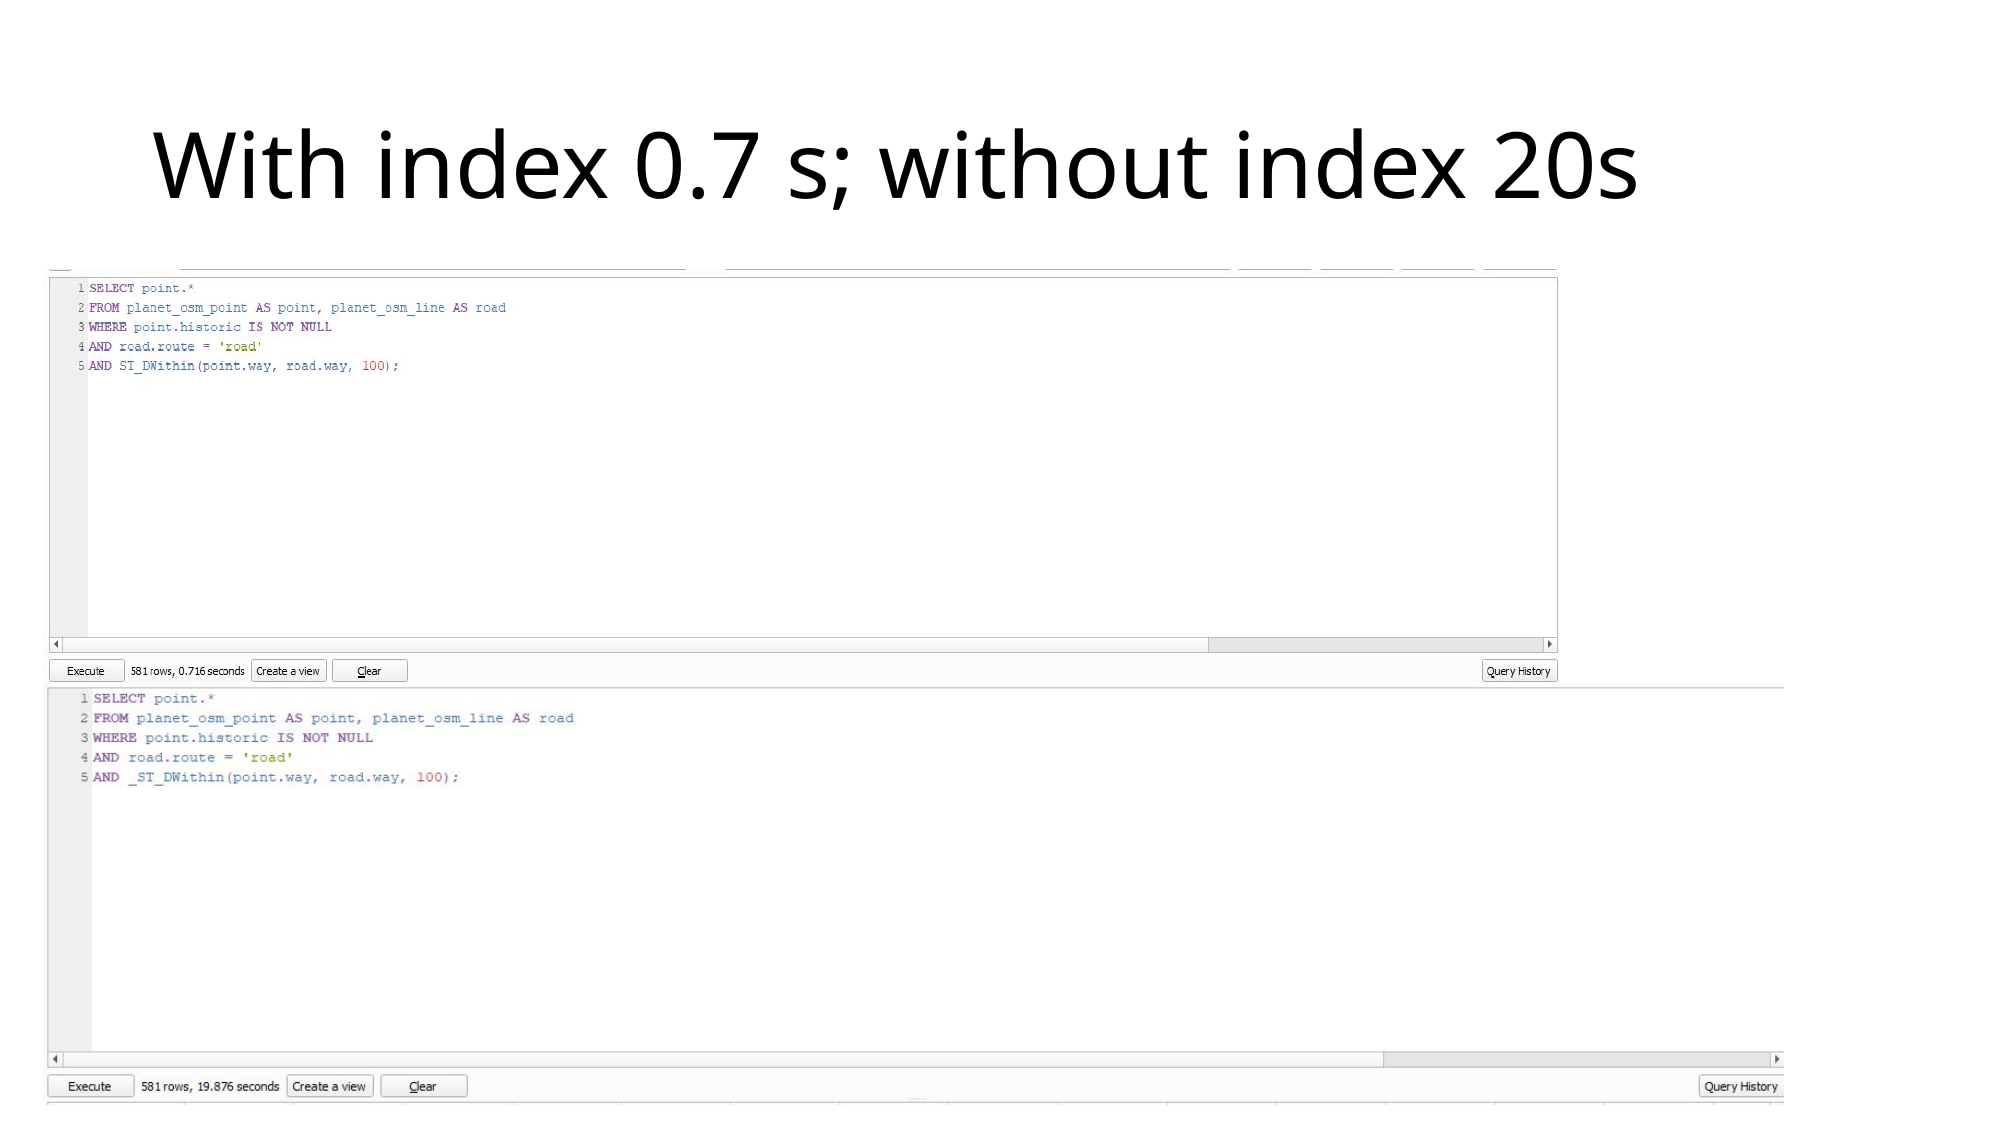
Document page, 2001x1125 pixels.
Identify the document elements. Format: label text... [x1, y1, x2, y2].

title With index 0.7 s; without index 20s [137, 59, 1863, 278]
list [43, 269, 1560, 683]
picture [43, 683, 1784, 1105]
